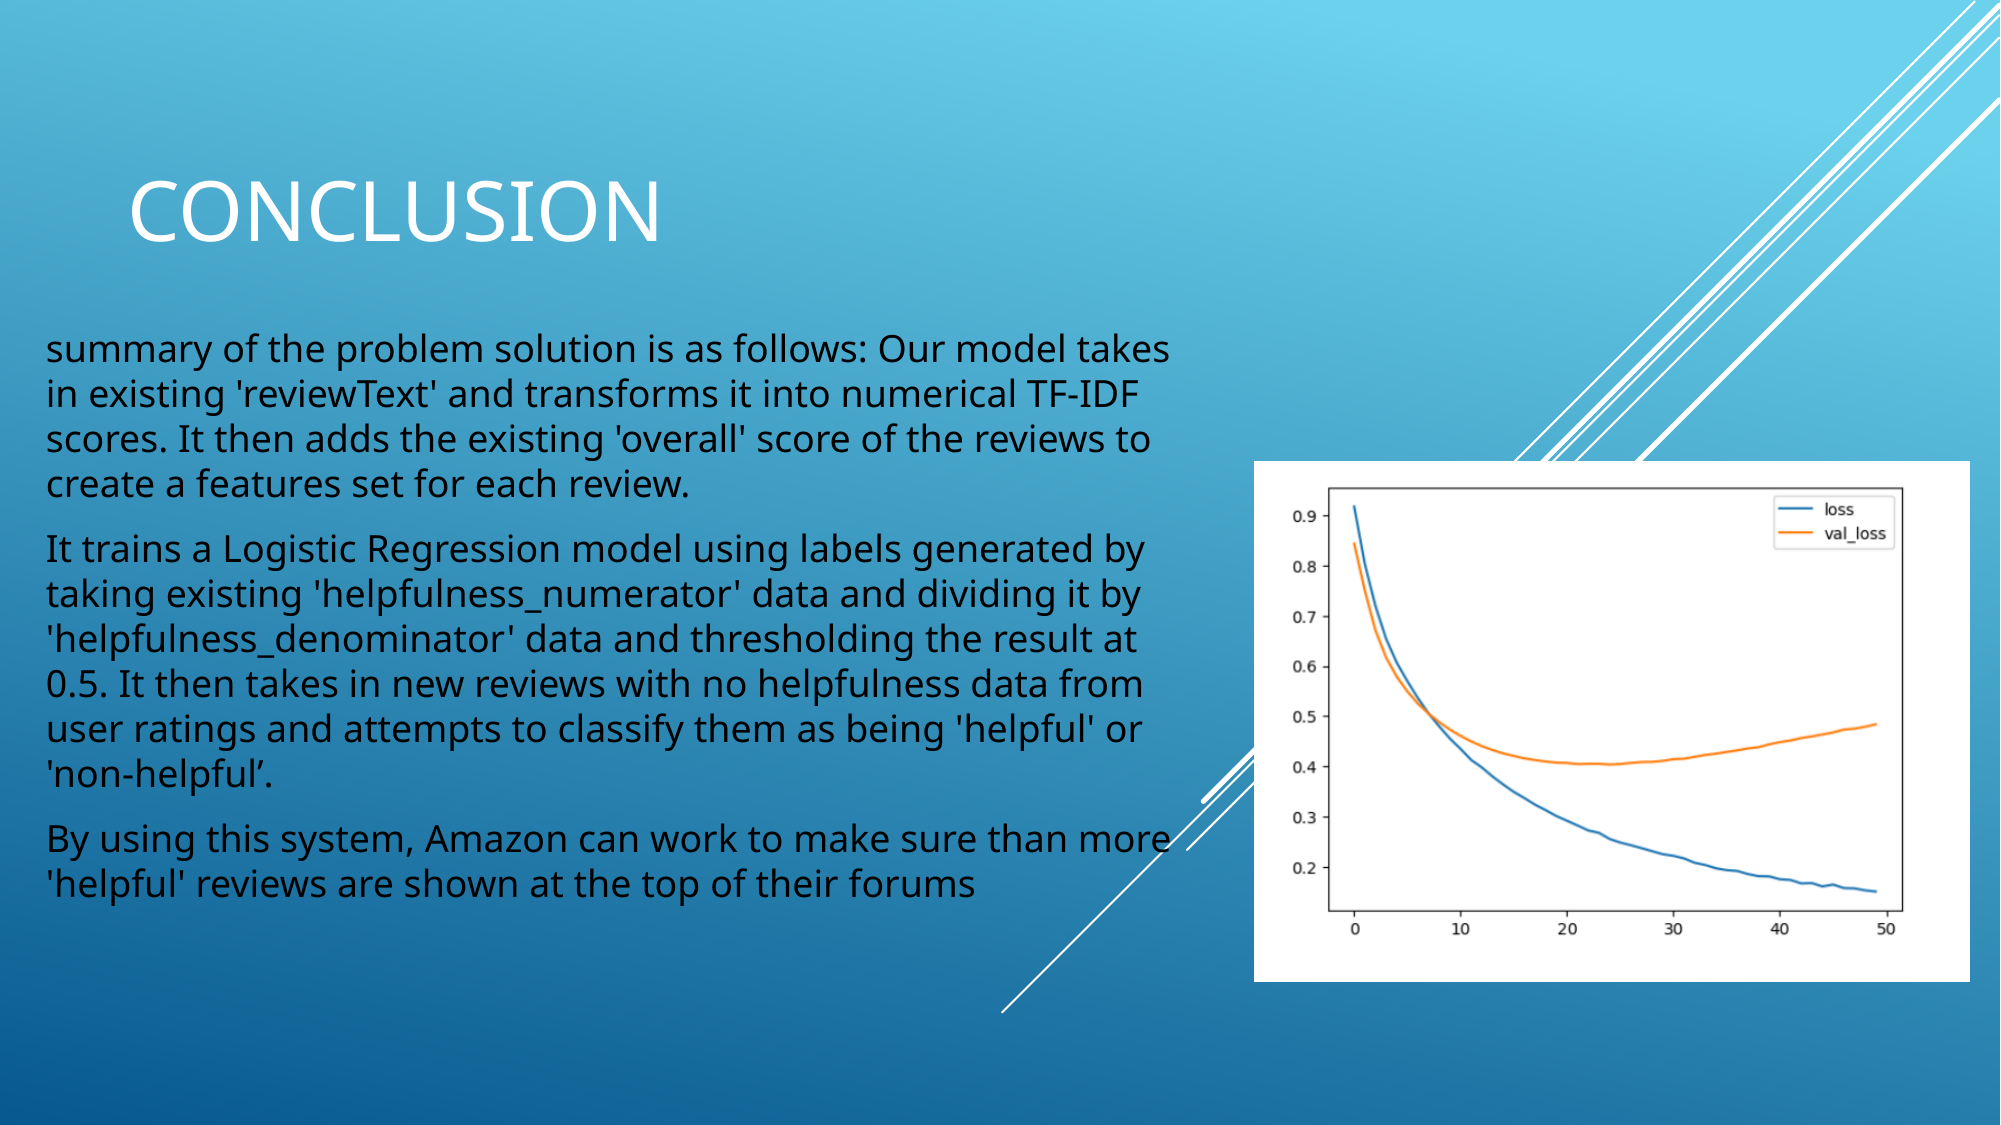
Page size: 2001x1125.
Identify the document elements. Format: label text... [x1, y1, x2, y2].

picture [1254, 461, 1970, 982]
subtitle summary of the problem solution is as follows: Our model takes in existing 'reviewText' and transforms it into numerical TF-IDF scores. It then adds the existing 'overall' score of the reviews to create a features set for each review. It trains a Logistic Regression model using labels generated by taking existing 'helpfulness_numerator' data and dividing it by 'helpfulness_denominator' data and thresholding the result at 0.5. It then takes in new reviews with no helpfulness data from user ratings and attempts to classify them as being 'helpful' or 'non-helpful’. By using this system, Amazon can work to make sure than more 'helpful' reviews are shown at the top of their forums [30, 252, 1225, 1102]
title CONCLUSION [112, 112, 950, 252]
